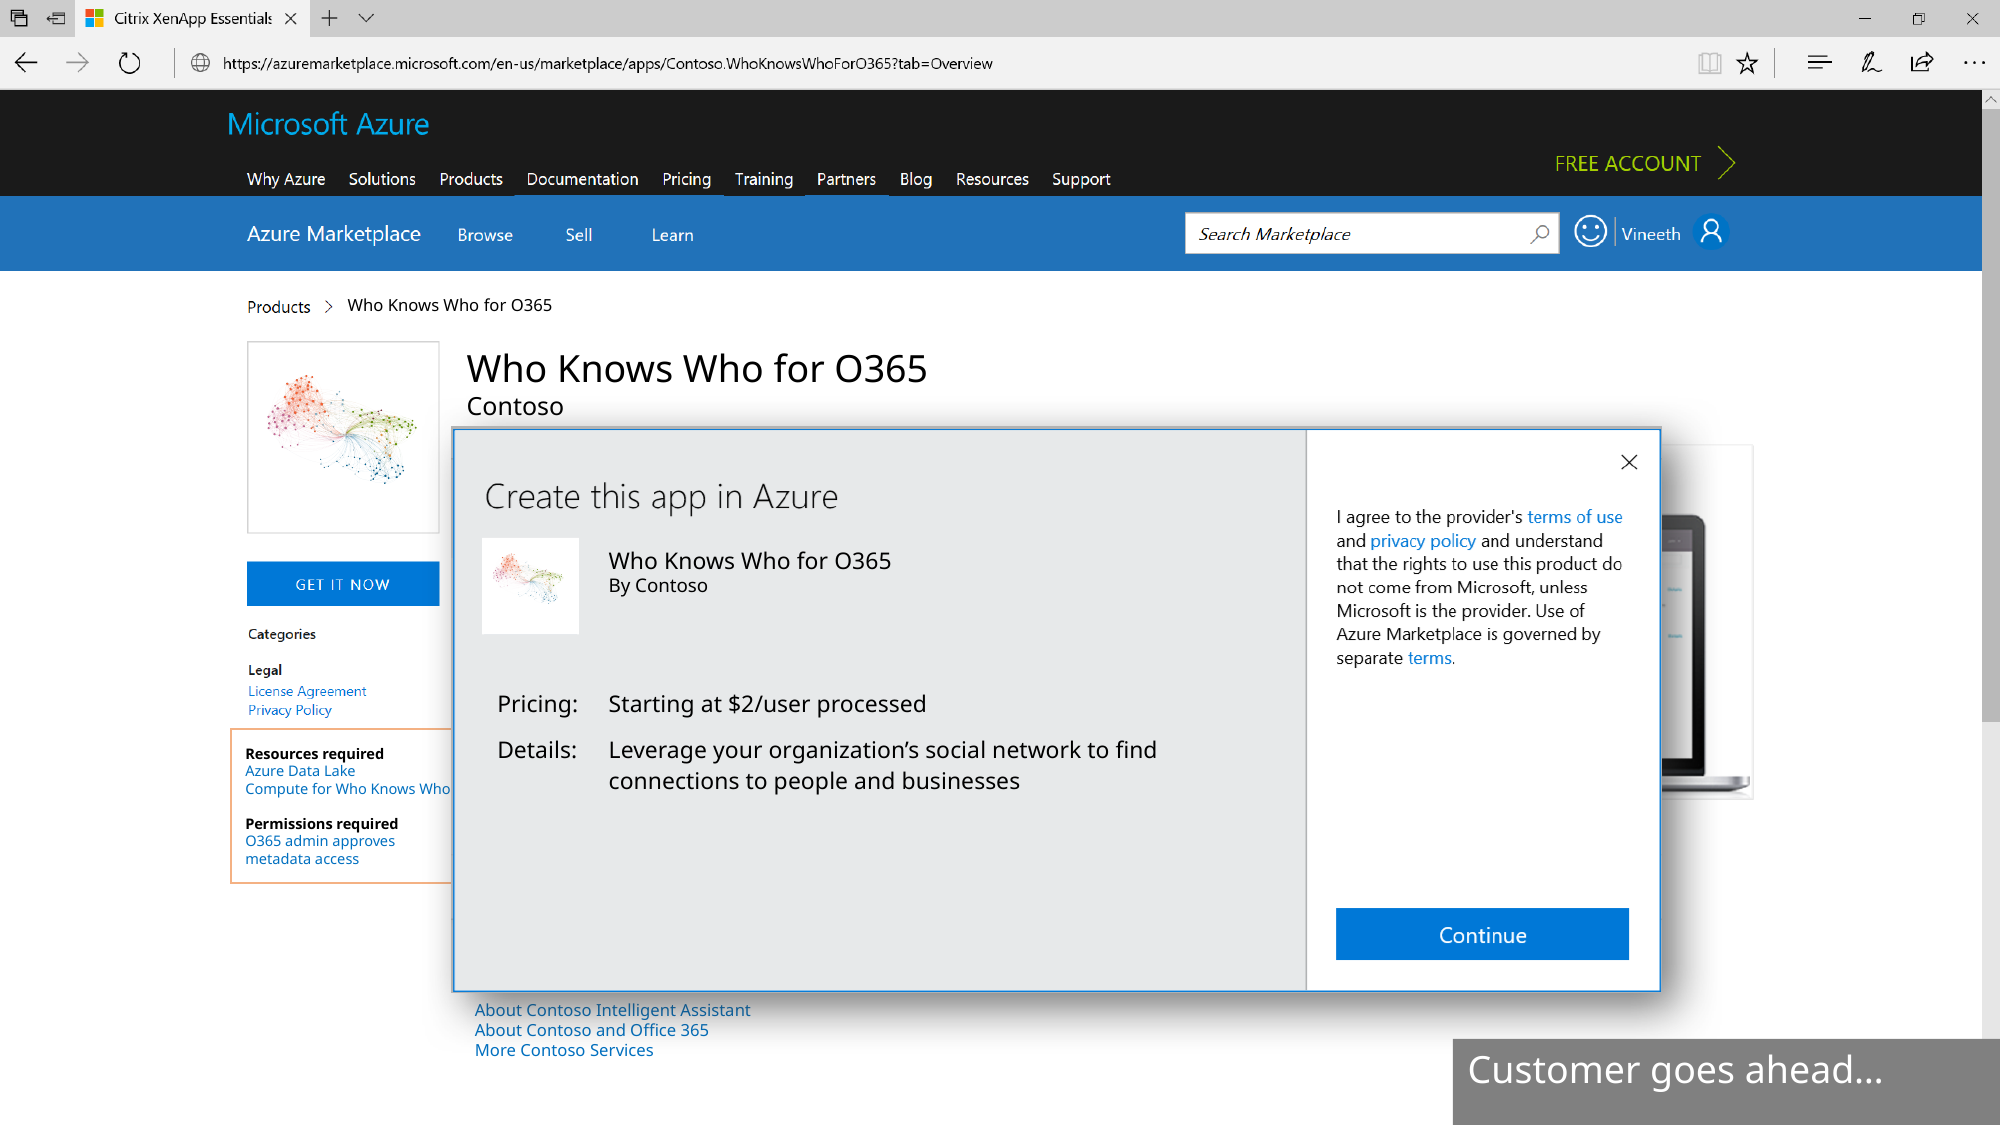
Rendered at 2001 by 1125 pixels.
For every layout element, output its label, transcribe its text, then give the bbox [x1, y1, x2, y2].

picture [0, 0, 2000, 1078]
text_box Customer goes ahead… [1452, 1078, 2000, 1125]
